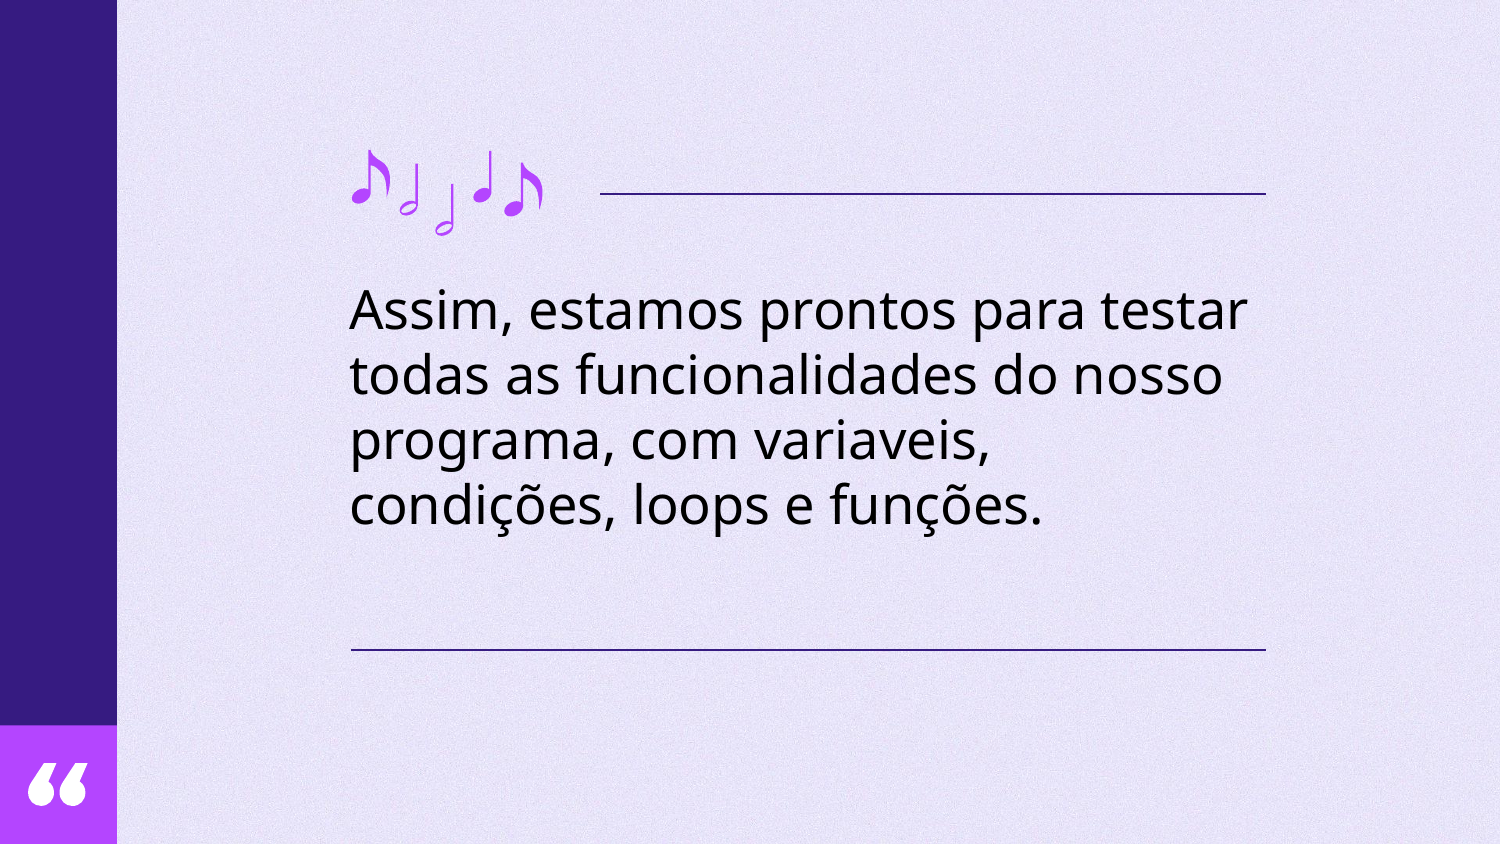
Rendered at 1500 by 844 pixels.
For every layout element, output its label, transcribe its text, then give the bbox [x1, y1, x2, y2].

picture [117, 0, 1500, 844]
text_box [350, 149, 545, 237]
subtitle Assim, estamos prontos para testar todas as funcionalidades do nosso programa, com variaveis, condições, loops e funções. [334, 260, 1283, 488]
